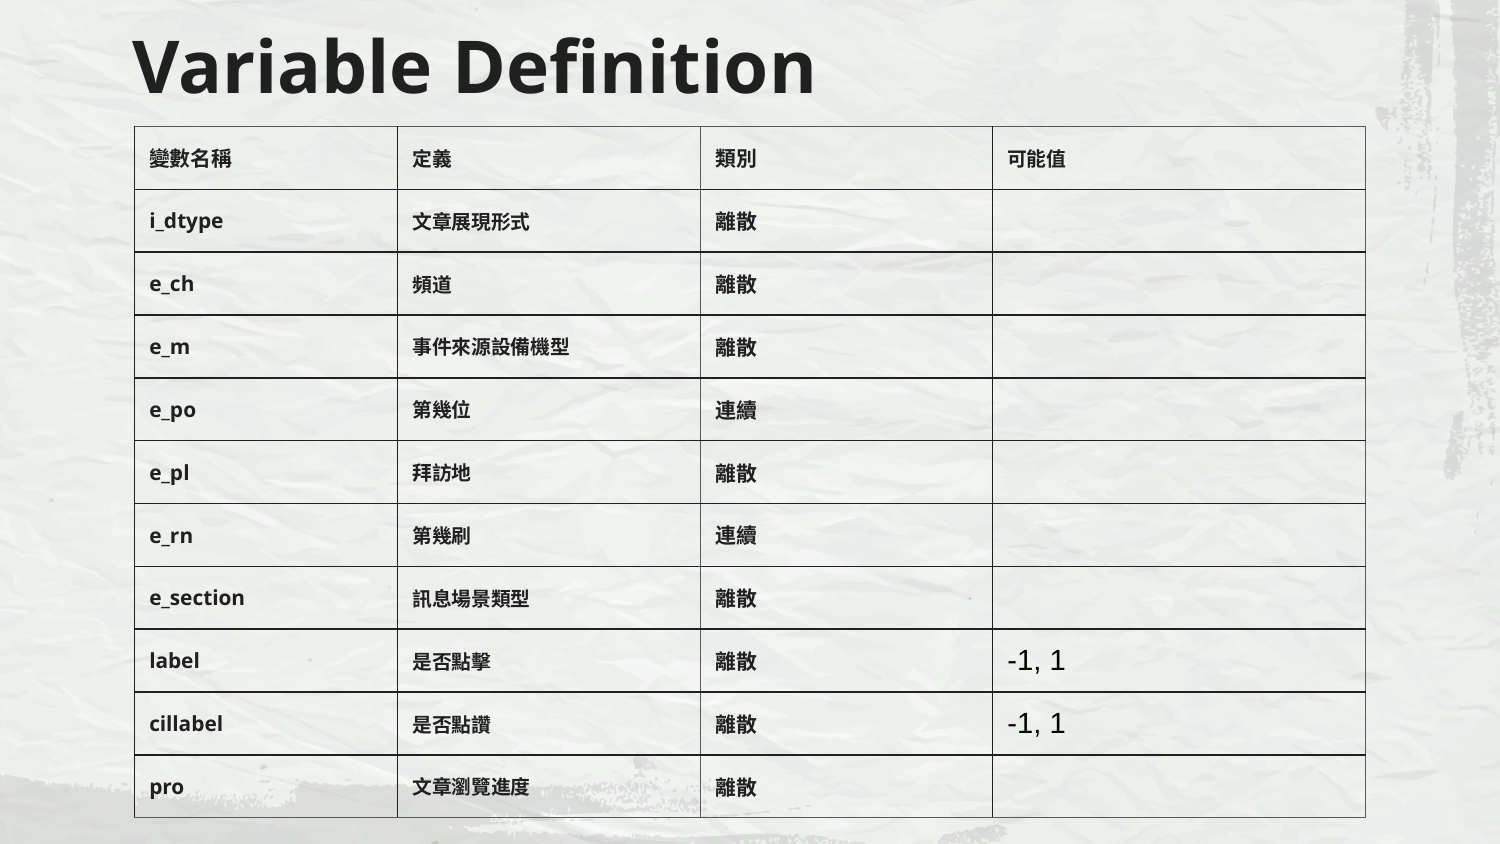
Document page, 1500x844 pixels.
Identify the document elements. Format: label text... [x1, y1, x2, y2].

table_cell e_rn [135, 504, 397, 566]
table_cell e_m [135, 316, 397, 377]
table_header 變數名稱 [135, 127, 397, 189]
picture [0, 0, 1500, 844]
table_cell 第幾刷 [398, 504, 700, 566]
table_cell e_pl [135, 441, 397, 503]
table_header 可能值 [993, 127, 1365, 189]
table_cell label [135, 630, 397, 691]
table_cell [993, 504, 1365, 566]
table_cell 離散 [701, 630, 992, 691]
table_cell 離散 [701, 693, 992, 754]
table_cell e_po [135, 379, 397, 440]
table_cell -1, 1 [993, 630, 1365, 691]
table_cell [993, 379, 1365, 440]
table_cell 離散 [701, 567, 992, 628]
table_cell 訊息場景類型 [398, 567, 700, 628]
table_cell [993, 253, 1365, 314]
table_cell [993, 441, 1365, 503]
table_cell 頻道 [398, 253, 700, 314]
title Variable Definition [116, 20, 1383, 116]
table_cell 離散 [701, 253, 992, 314]
table_cell 是否點擊 [398, 630, 700, 691]
table_cell 文章瀏覽進度 [398, 756, 700, 817]
table_cell [993, 567, 1365, 628]
table_cell 離散 [701, 316, 992, 377]
table_cell -1, 1 [993, 693, 1365, 754]
table_cell 離散 [701, 441, 992, 503]
table_cell 連續 [701, 379, 992, 440]
table_header 定義 [398, 127, 700, 189]
table_cell i_dtype [135, 190, 397, 251]
table_cell [993, 190, 1365, 251]
table_cell [993, 316, 1365, 377]
table_cell 拜訪地 [398, 441, 700, 503]
table_cell 離散 [701, 190, 992, 251]
table_cell 事件來源設備機型 [398, 316, 700, 377]
table_cell [993, 756, 1365, 817]
table_header 類別 [701, 127, 992, 189]
table_cell 連續 [701, 504, 992, 566]
table_cell 是否點讚 [398, 693, 700, 754]
table_cell pro [135, 756, 397, 817]
table_cell 離散 [701, 756, 992, 817]
table_cell 文章展現形式 [398, 190, 700, 251]
table_cell e_ch [135, 253, 397, 314]
table_cell e_section [135, 567, 397, 628]
table_cell cillabel [135, 693, 397, 754]
table_cell 第幾位 [398, 379, 700, 440]
